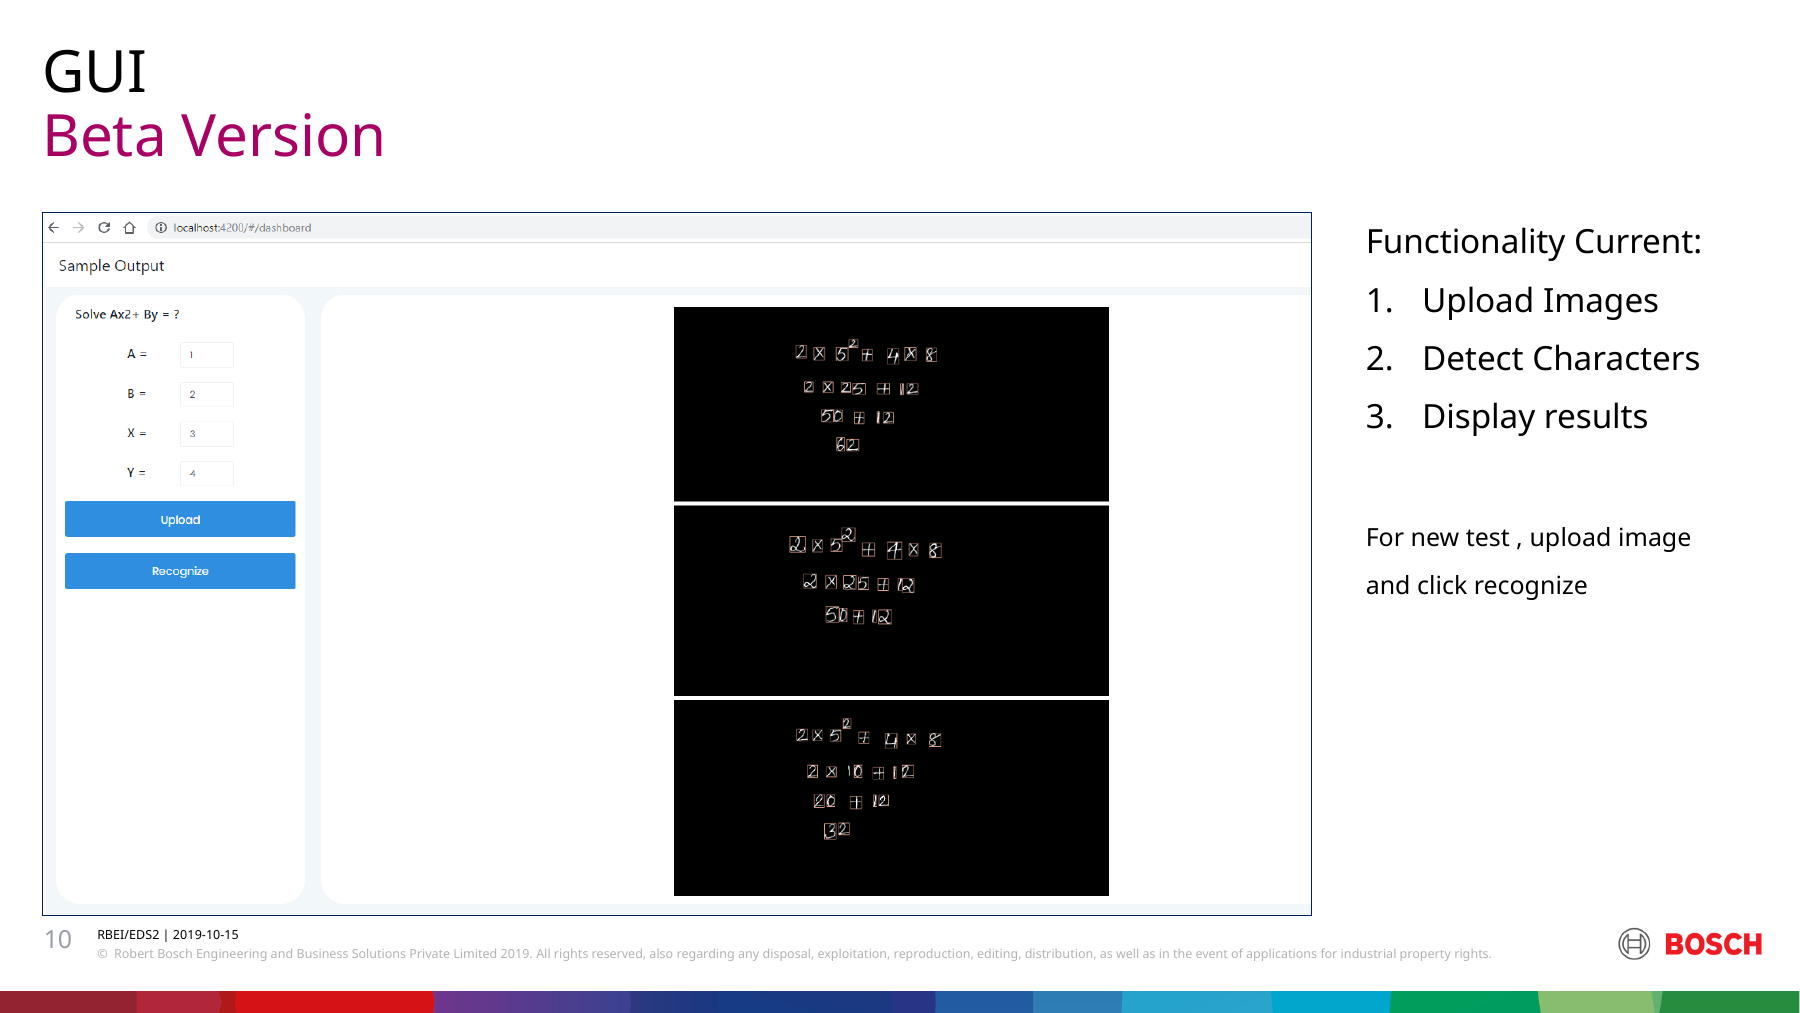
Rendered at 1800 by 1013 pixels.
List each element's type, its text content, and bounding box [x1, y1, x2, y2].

picture [0, 905, 1272, 1013]
title Beta Version [42, 106, 1757, 171]
slide_number 10 [43, 923, 92, 991]
text_box Functionality Current: Upload Images Detect Characters Display results For new test , upload image and click recognize [1365, 212, 1729, 732]
list GUI [42, 42, 1757, 106]
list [42, 212, 1312, 916]
picture [1390, 896, 1800, 1013]
